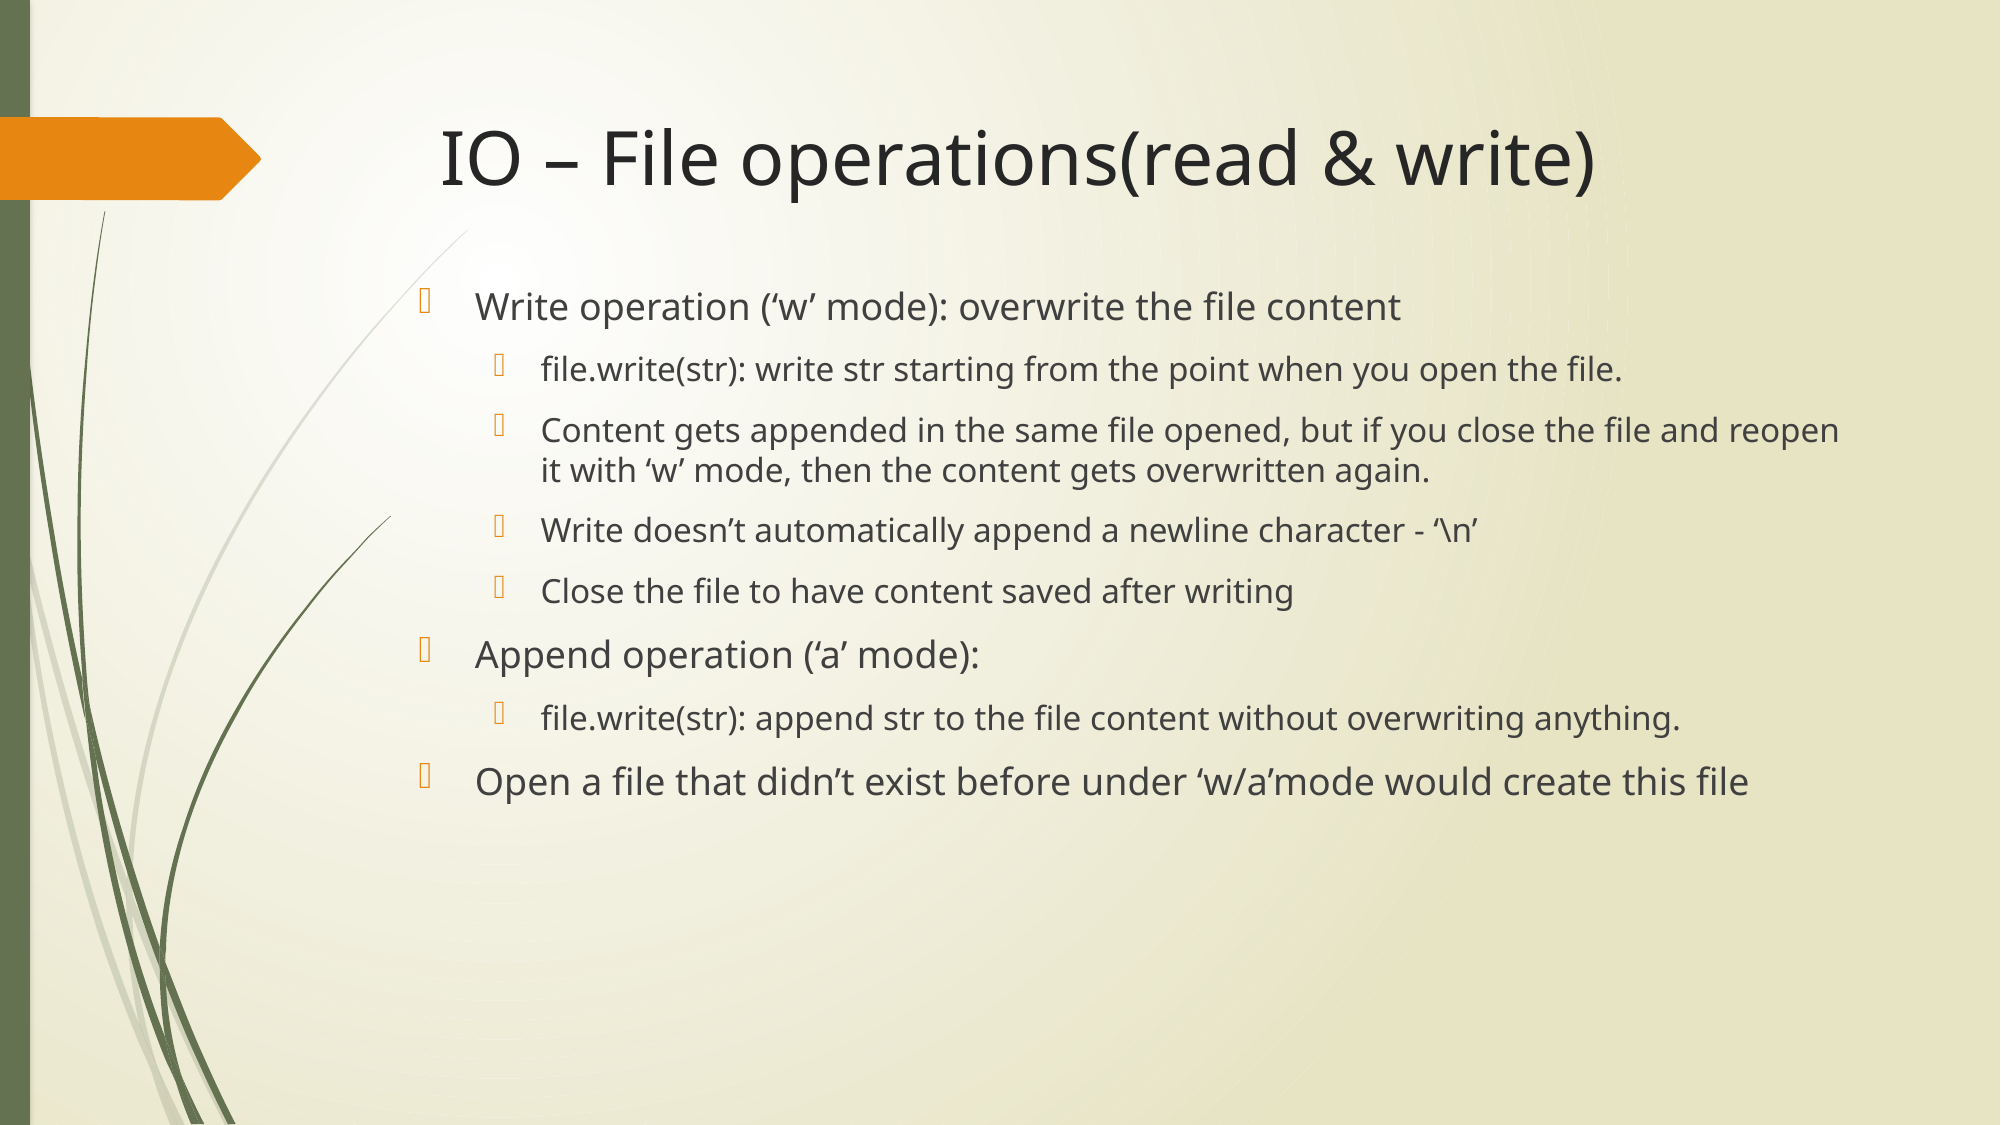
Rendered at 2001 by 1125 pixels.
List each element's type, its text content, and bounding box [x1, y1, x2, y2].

title IO – File operations(read & write) [425, 102, 1888, 313]
list Write operation (‘w’ mode): overwrite the file content file.write(str): write str starting from the point when you open the file. Content gets appended in the same file opened, but if you close the file and reopen it with ‘w’ mode, then the content gets overwritten again. Write doesn’t automatically append a newline character - ‘\n’ Close the file to have content saved after writing Append operation (‘a’ mode): file.write(str): append str to the file content without overwriting anything. Open a file that didn’t exist before under ‘w/a’mode would create this file [403, 275, 1867, 985]
